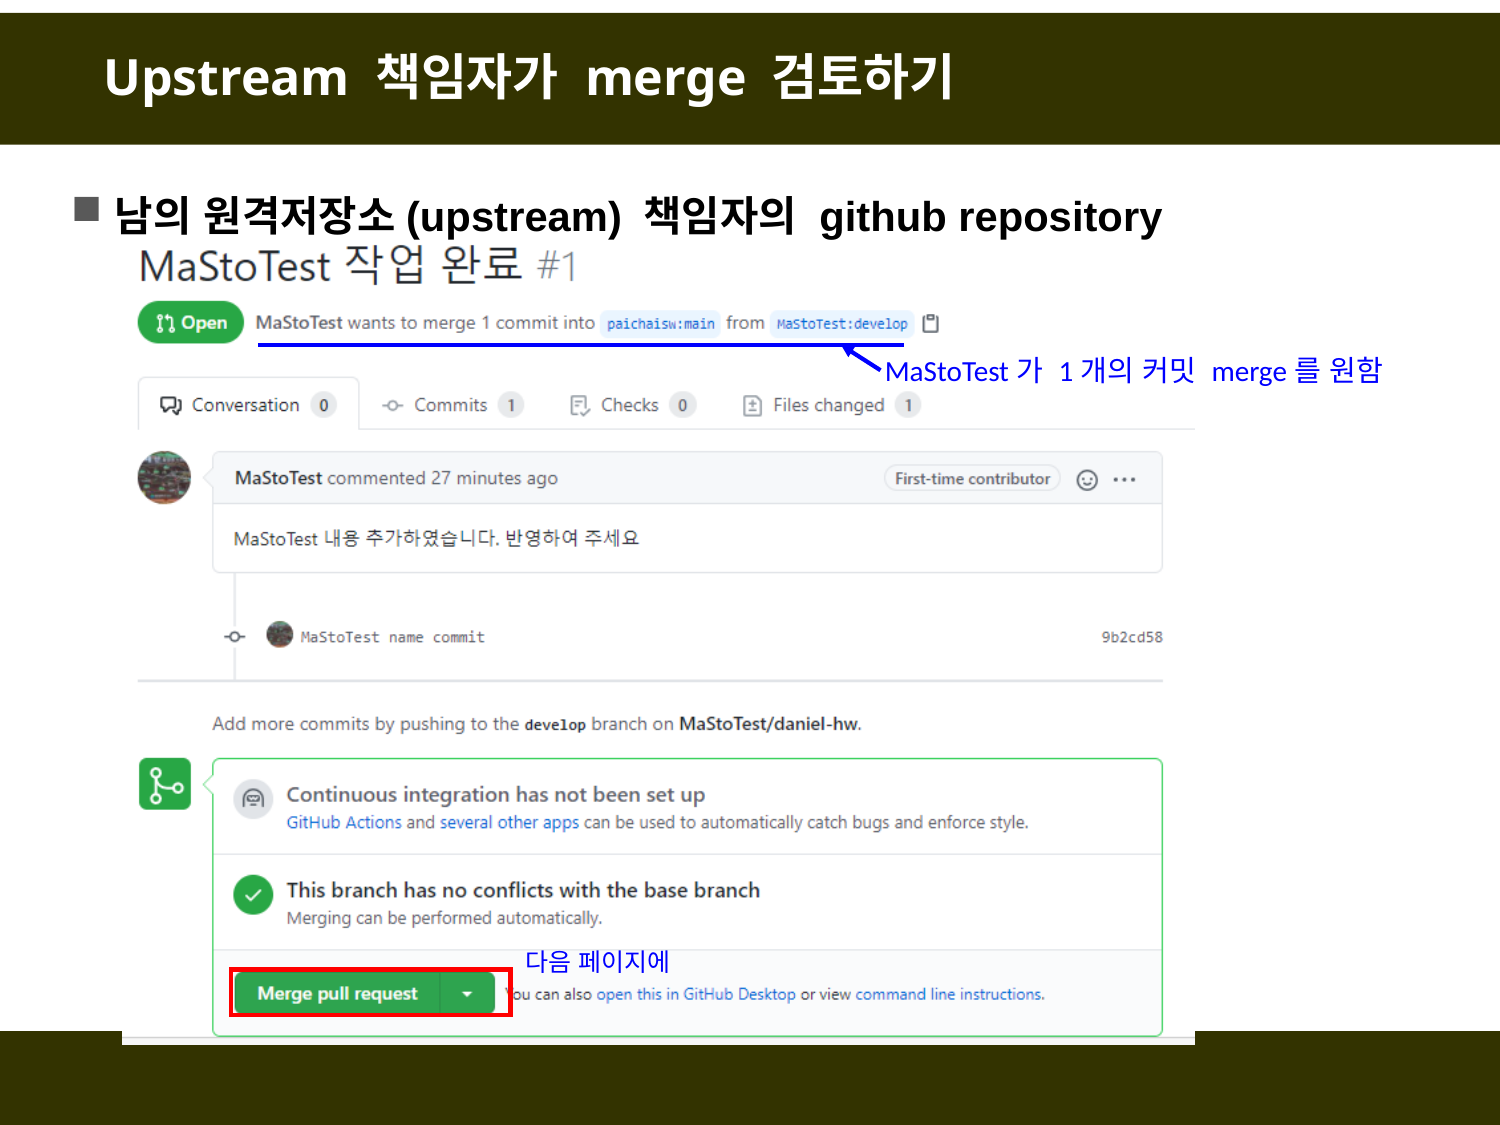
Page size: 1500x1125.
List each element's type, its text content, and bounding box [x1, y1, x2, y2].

text_box MaStoTest가 1개의 커밋 merge를 원함 [1195, 345, 1435, 395]
picture [122, 232, 1195, 1045]
title Upstream 책임자가 merge 검토하기 [88, 31, 1441, 126]
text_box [841, 345, 881, 371]
text_box 남의 원격저장소(upstream) 책임자의 github repository [56, 157, 1474, 249]
